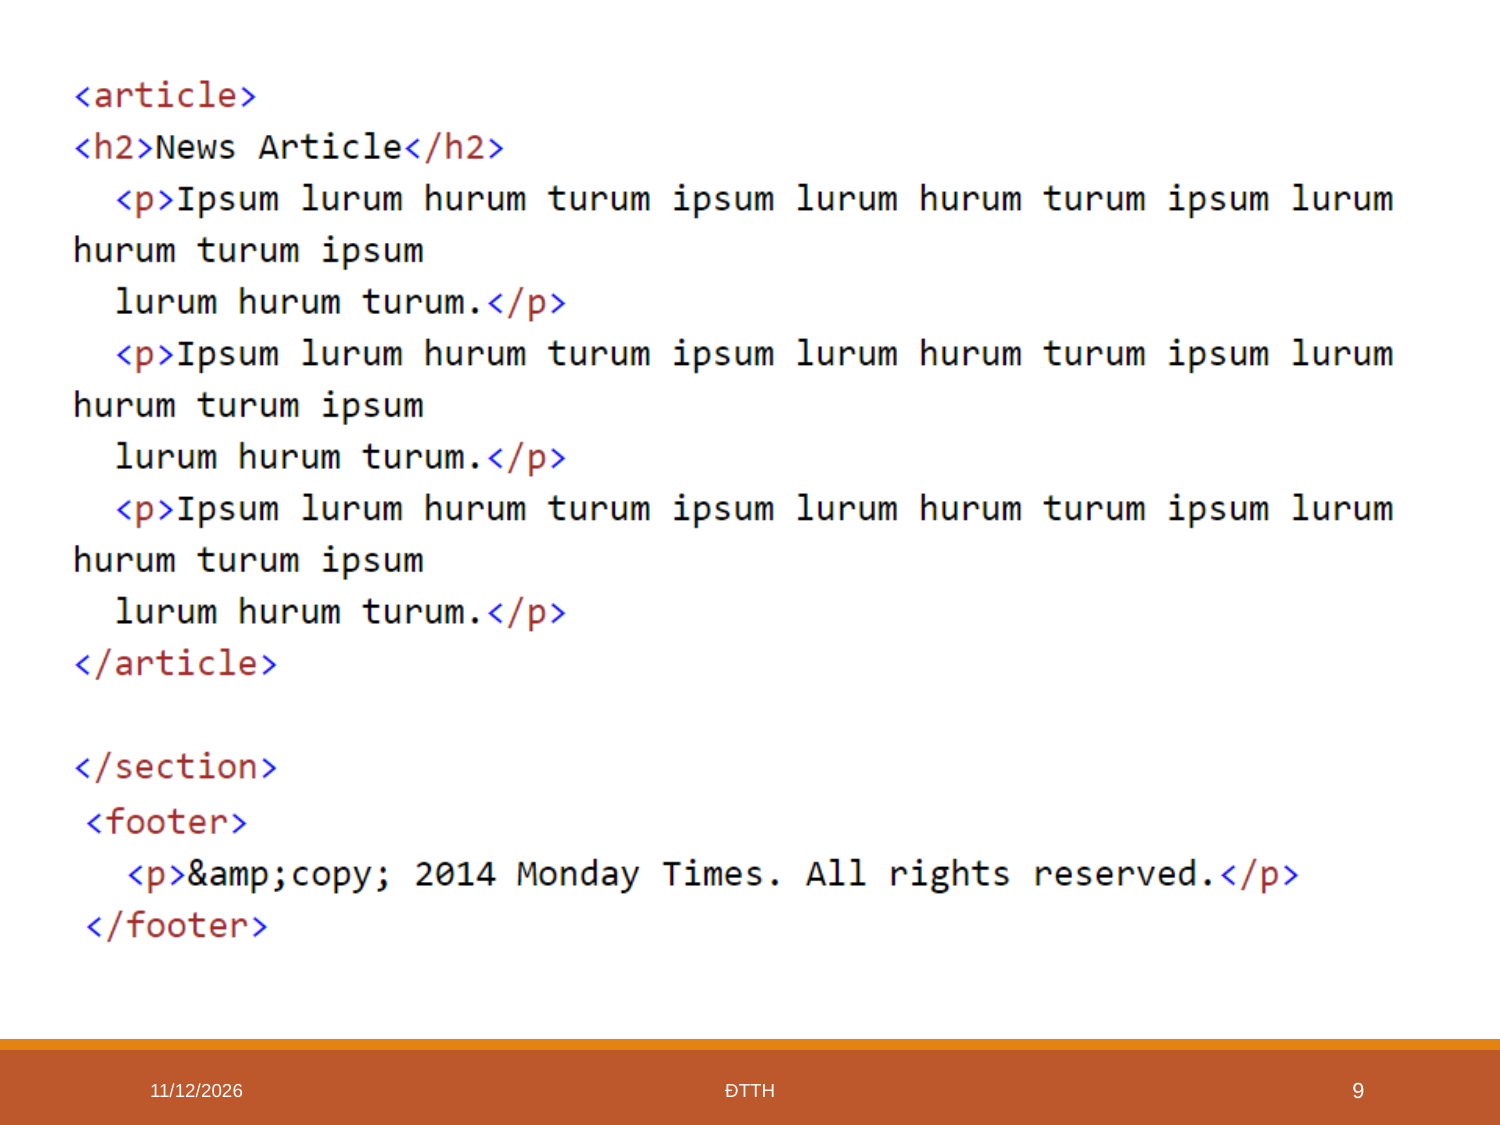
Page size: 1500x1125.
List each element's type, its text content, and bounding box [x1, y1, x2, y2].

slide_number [135, 1059, 440, 1120]
slide_number 9 [1218, 1059, 1380, 1120]
footer ĐTTH [453, 1059, 1047, 1120]
picture [54, 61, 1446, 962]
